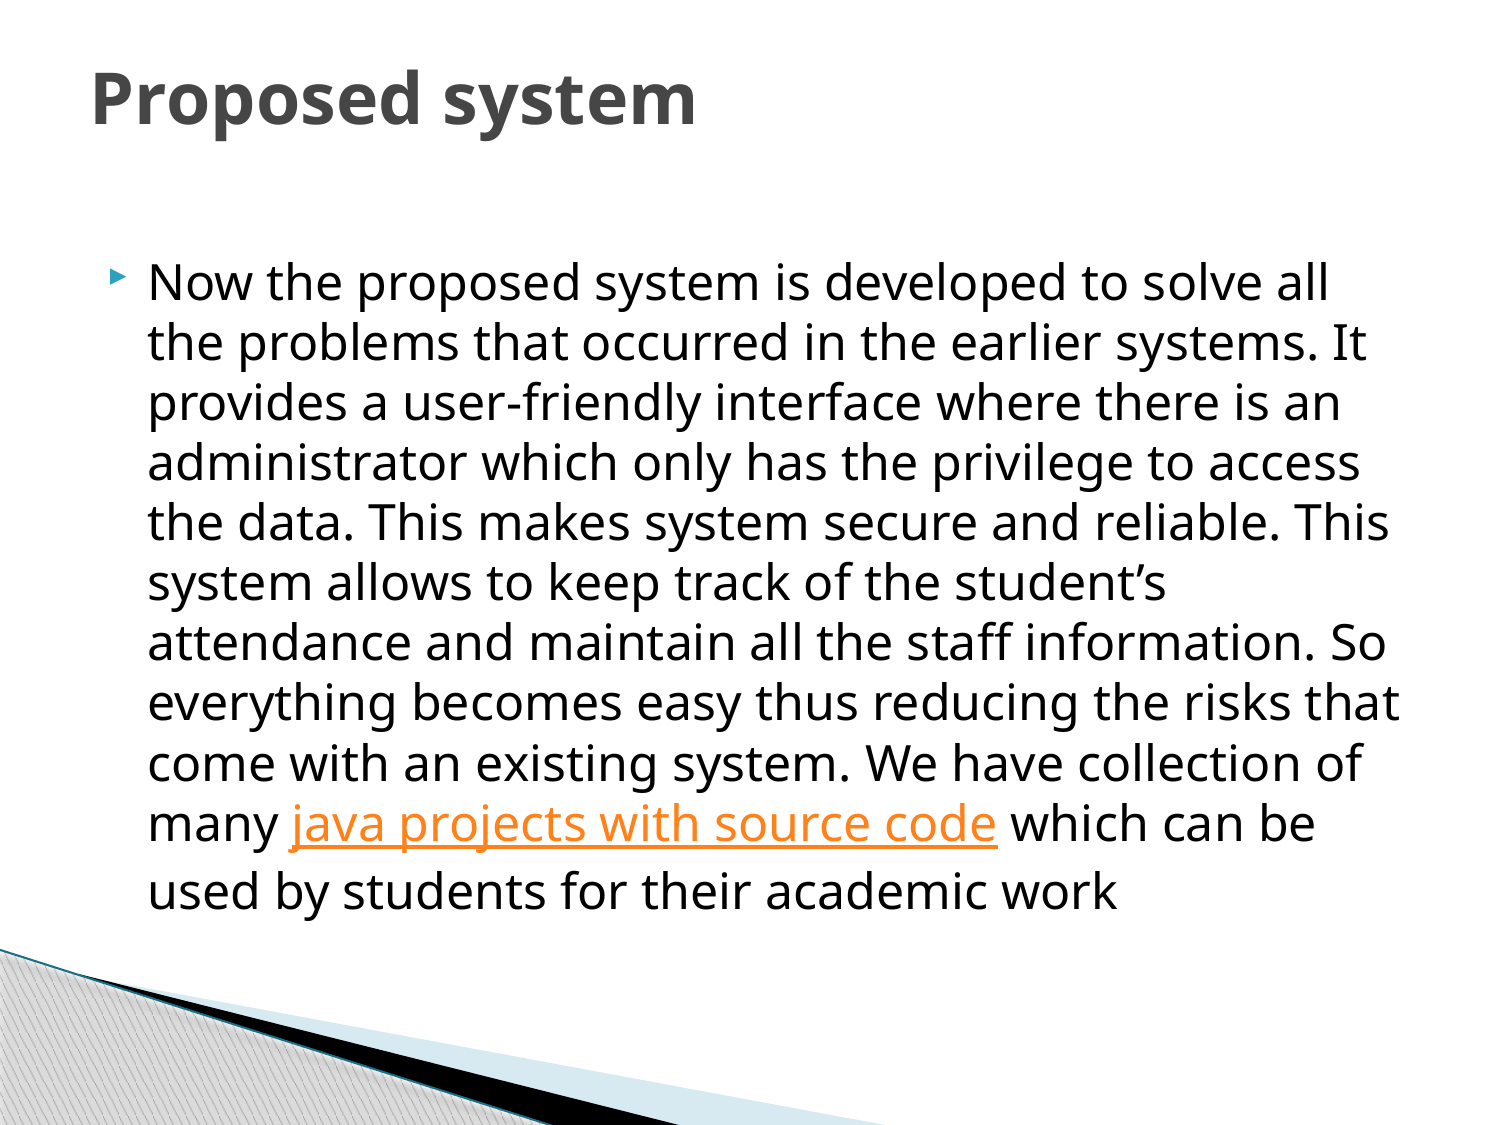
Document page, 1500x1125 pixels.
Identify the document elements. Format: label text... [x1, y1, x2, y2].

title Proposed system [75, 45, 1425, 233]
list Now the proposed system is developed to solve all the problems that occurred in the earlier systems. It provides a user-friendly interface where there is an administrator which only has the privilege to access the data. This makes system secure and reliable. This system allows to keep track of the student’s attendance and maintain all the staff information. So everything becomes easy thus reducing the risks that come with an existing system. We have collection of many java projects with source code which can be used by students for their academic work [75, 243, 1425, 986]
